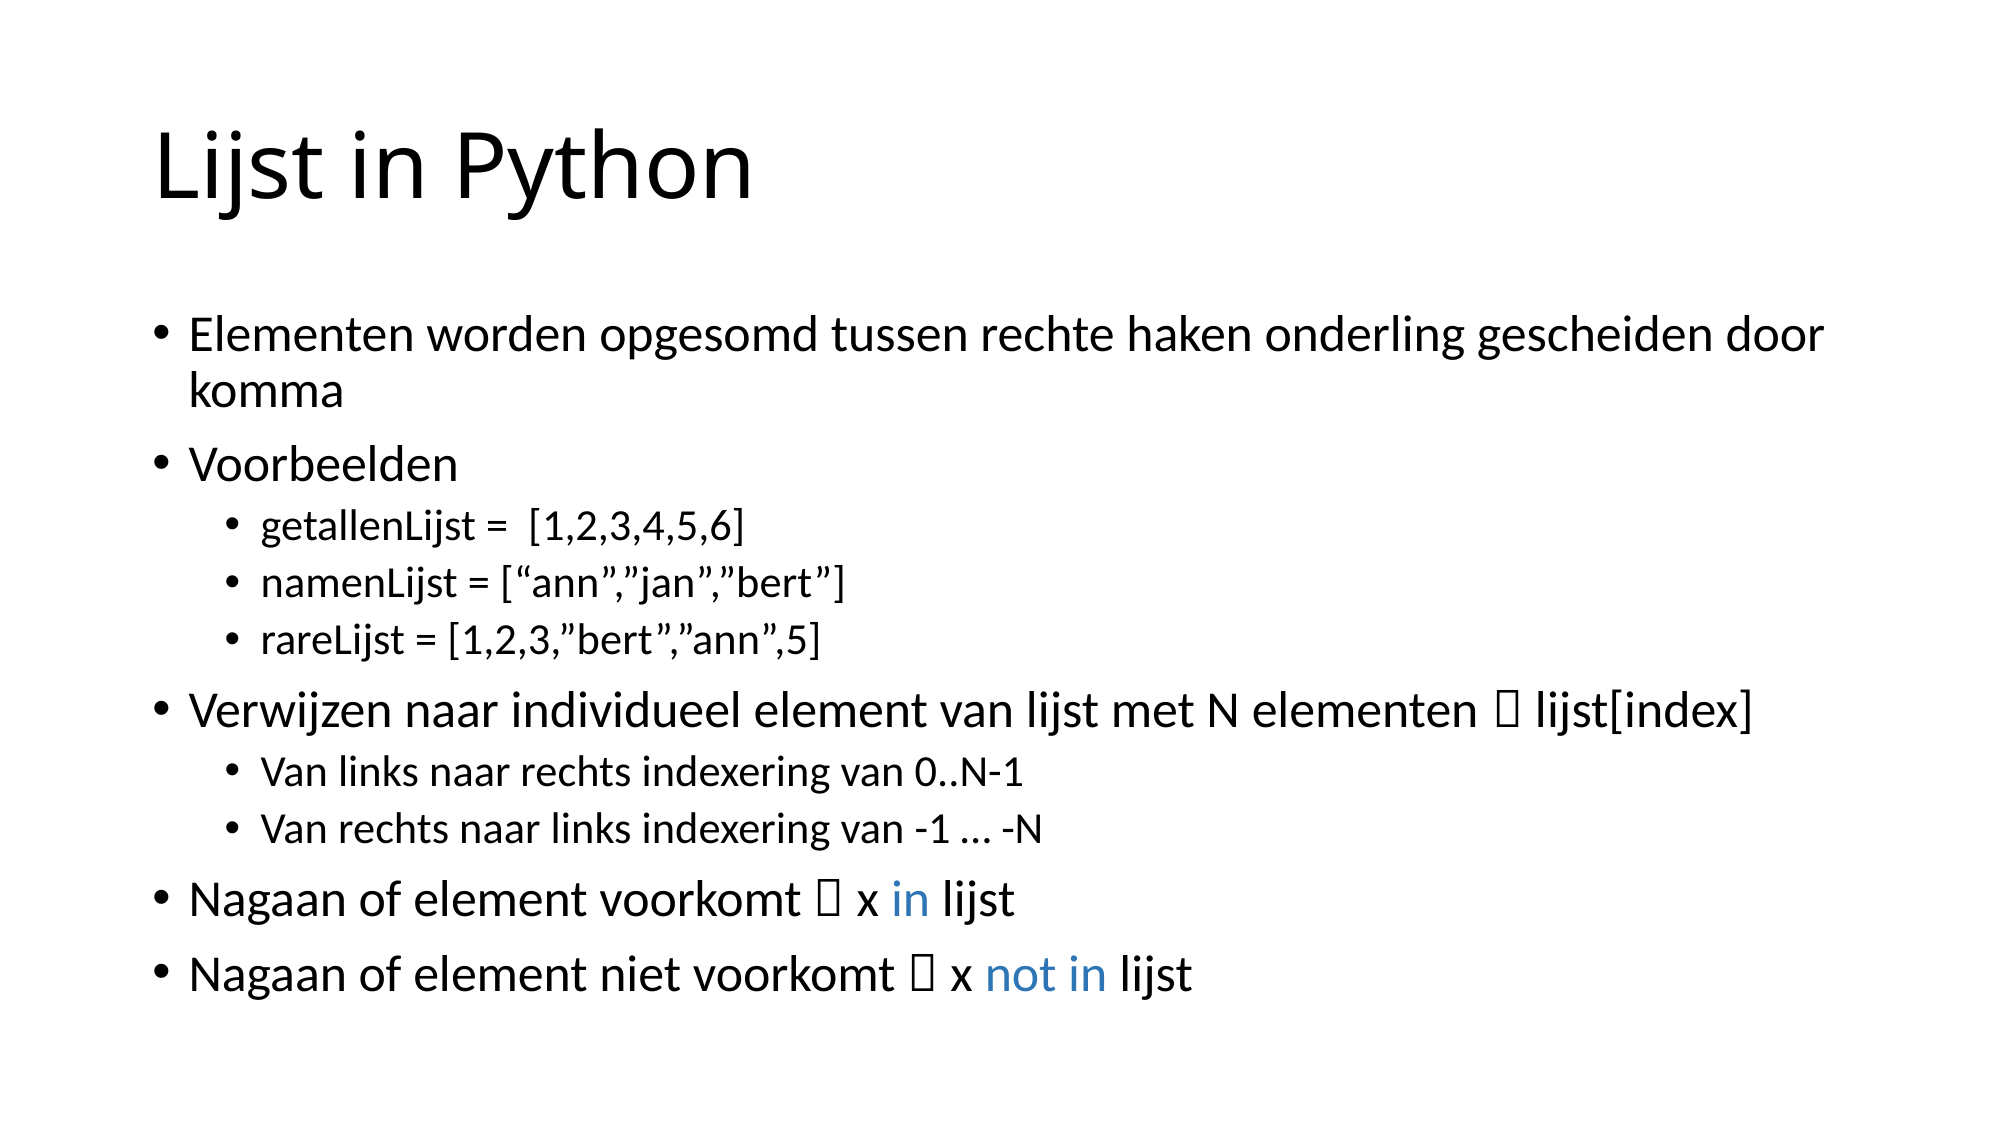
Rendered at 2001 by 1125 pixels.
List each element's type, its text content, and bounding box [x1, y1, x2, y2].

list Elementen worden opgesomd tussen rechte haken onderling gescheiden door komma Voorbeelden getallenLijst = [1,2,3,4,5,6] namenLijst = [“ann”,”jan”,”bert”] rareLijst = [1,2,3,”bert”,”ann”,5] Verwijzen naar individueel element van lijst met N elementen  lijst[index] Van links naar rechts indexering van 0..N-1 Van rechts naar links indexering van -1 … -N Nagaan of element voorkomt  x in lijst Nagaan of element niet voorkomt  x not in lijst [137, 299, 1863, 1014]
title Lijst in Python [137, 59, 1863, 278]
